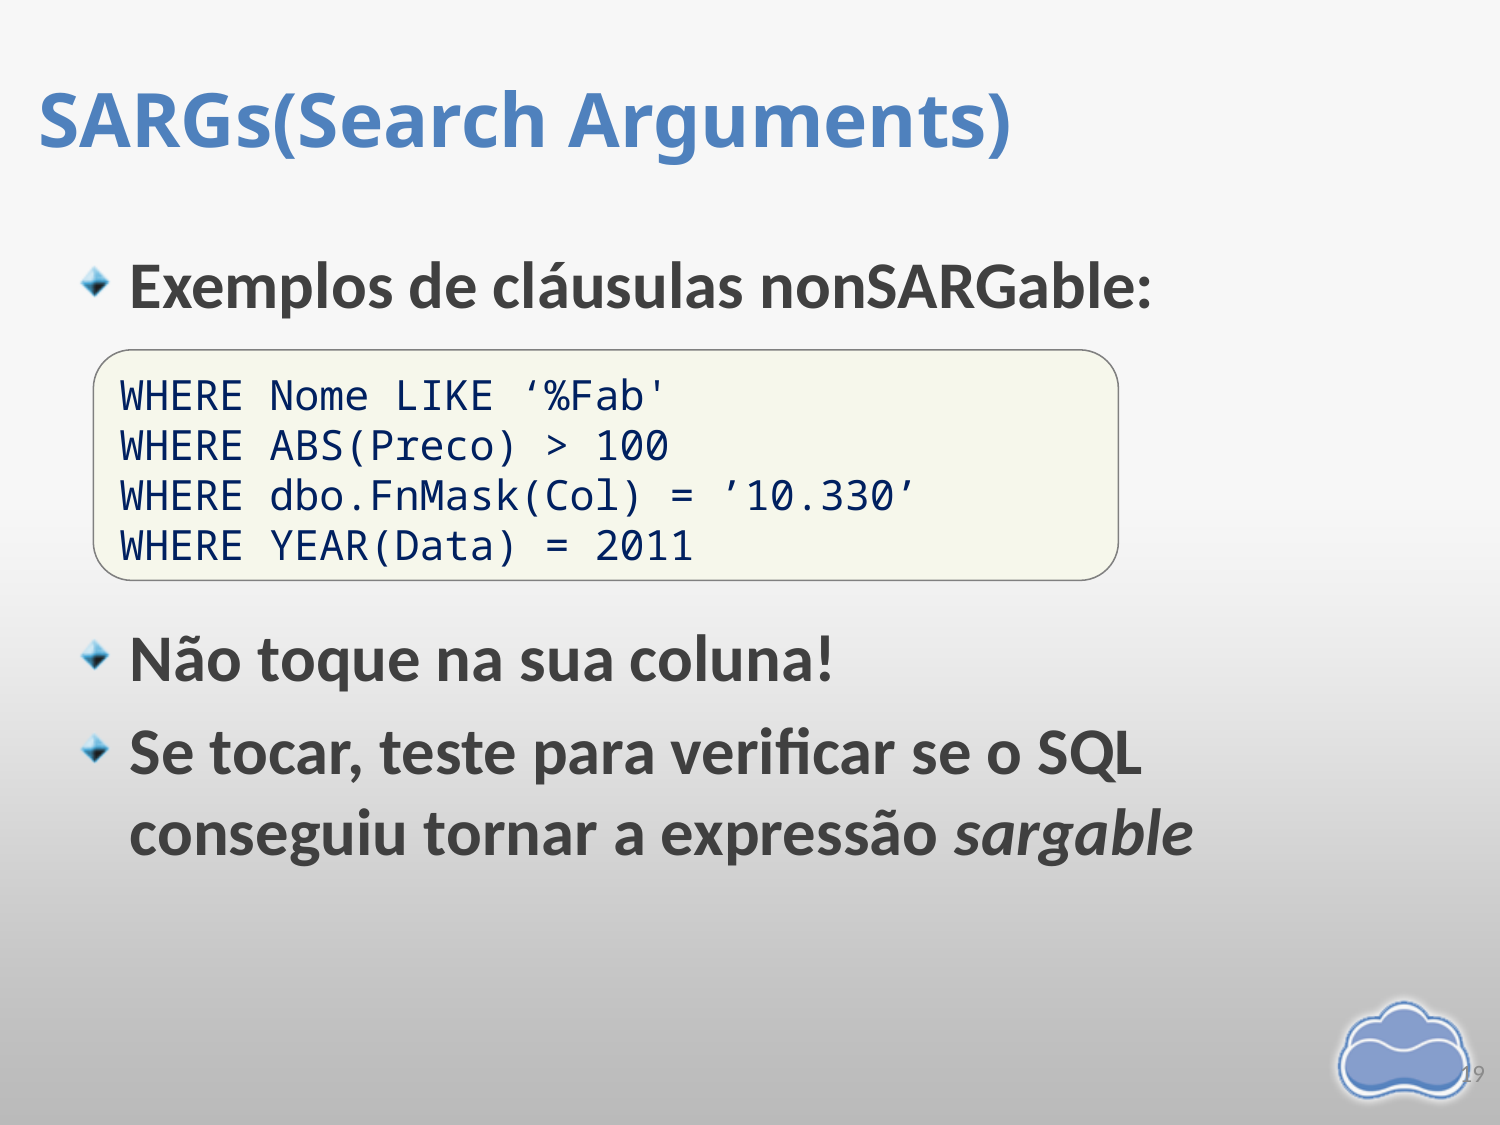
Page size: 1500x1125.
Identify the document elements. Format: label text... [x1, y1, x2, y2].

list Exemplos de cláusulas nonSARGable: Não toque na sua coluna! Se tocar, teste para verificar se o SQL conseguiu tornar a expressão sargable [58, 234, 1430, 961]
slide_number 19 [1149, 1042, 1500, 1103]
picture [0, 0, 1500, 1125]
text_box WHERE Nome LIKE ‘%Fab' WHERE ABS(Preco) > 100 WHERE dbo.FnMask(Col) = ’10.330’ WHERE YEAR(Data) = 2011 [93, 349, 1119, 581]
title SARGs(Search Arguments) [23, 58, 1500, 176]
